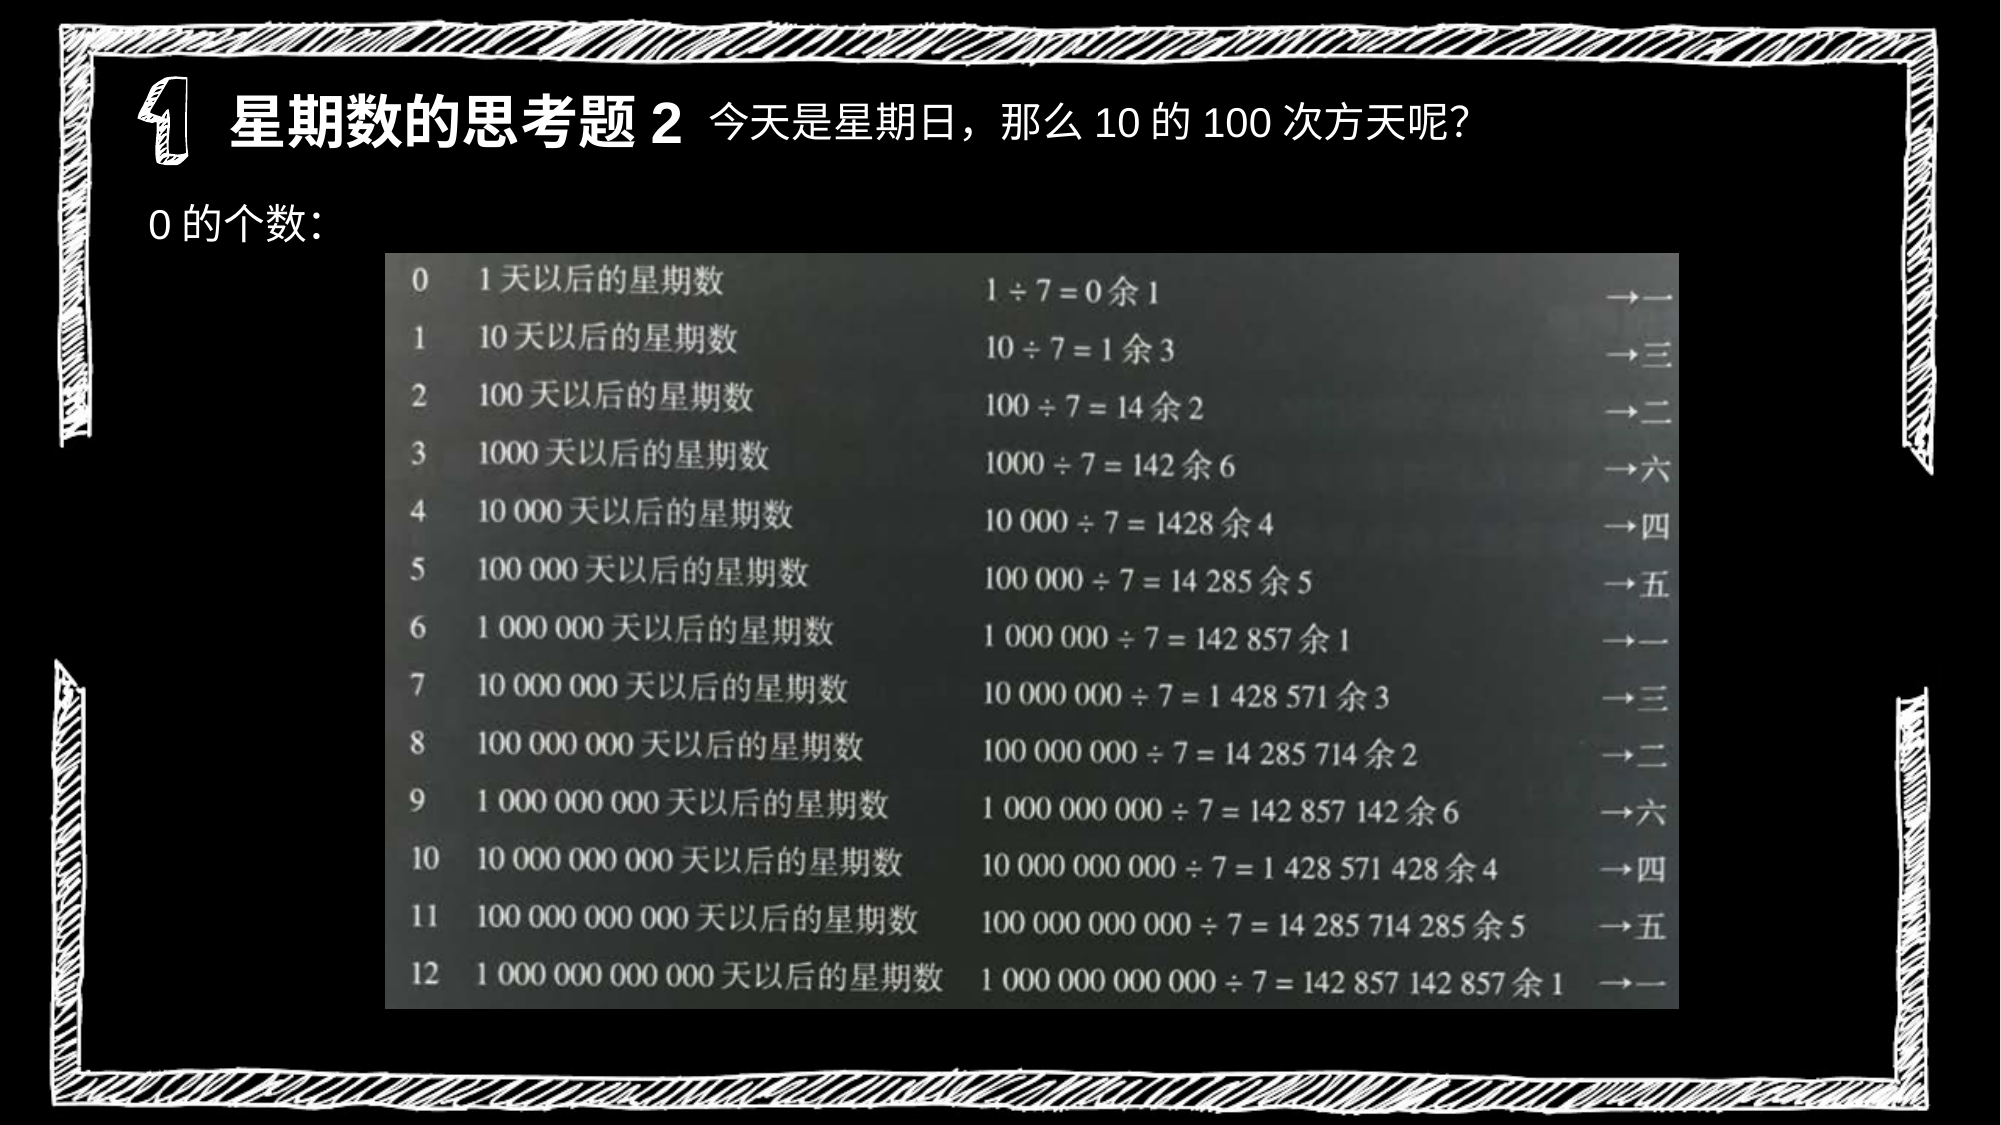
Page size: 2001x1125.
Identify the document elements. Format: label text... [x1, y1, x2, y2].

picture [0, 0, 2001, 1125]
text_box 0的个数： [133, 190, 364, 256]
text_box [137, 76, 189, 166]
text_box 星期数的思考题2 [214, 77, 1074, 163]
text_box 今天是星期日，那么10的100次方天呢？ [693, 88, 1506, 153]
